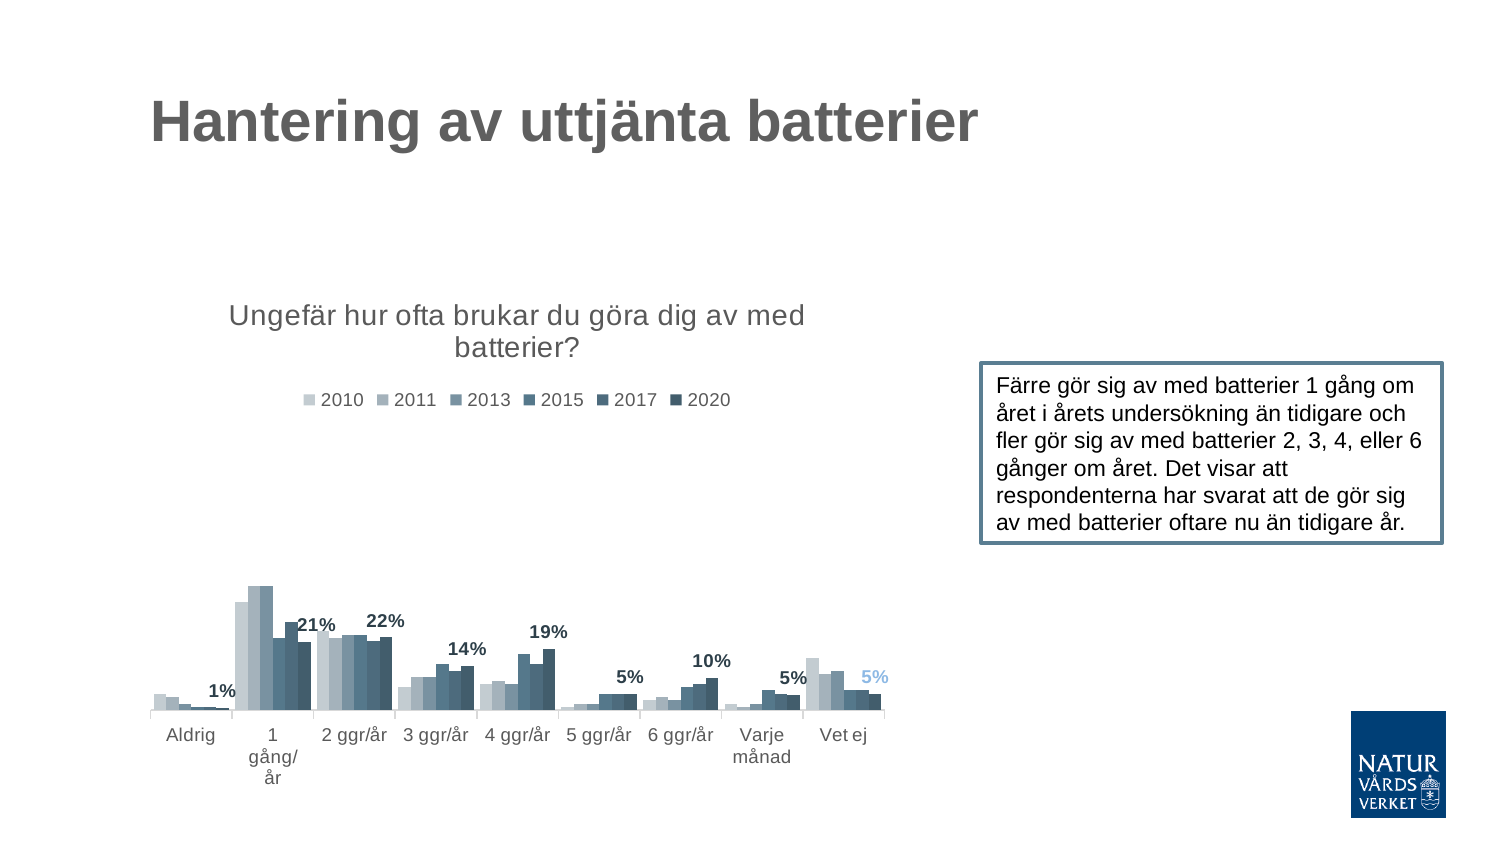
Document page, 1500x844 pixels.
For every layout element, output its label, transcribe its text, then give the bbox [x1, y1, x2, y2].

picture [1351, 711, 1446, 818]
chart [134, 272, 901, 786]
text_box Färre gör sig av med batterier 1 gång om året i årets undersökning än tidigare och fler gör sig av med batterier 2, 3, 4, eller 6 gånger om året. Det visar att respondenterna har svarat att de gör sig av med batterier oftare nu än tidigare år. [979, 361, 1444, 545]
title Hantering av uttjänta batterier [135, 76, 1340, 254]
